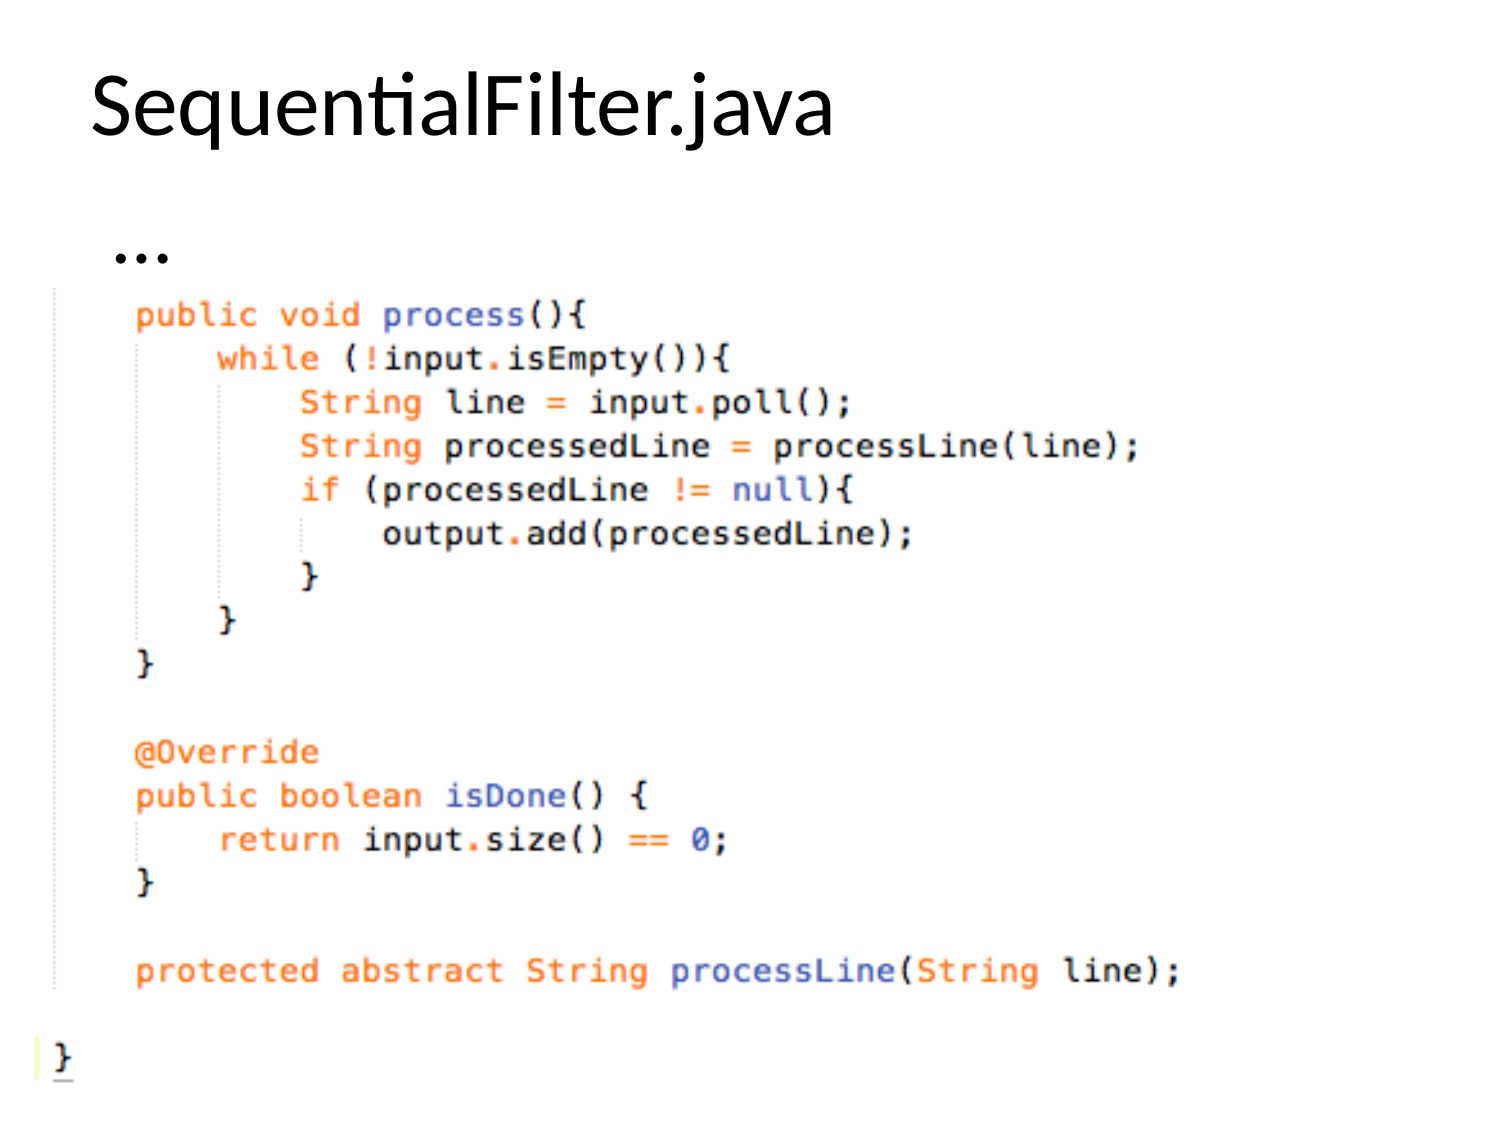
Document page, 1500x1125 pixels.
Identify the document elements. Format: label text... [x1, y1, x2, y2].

picture [33, 288, 1439, 1089]
title SequentialFilter.java [75, 5, 1425, 193]
text_box … [98, 172, 756, 287]
